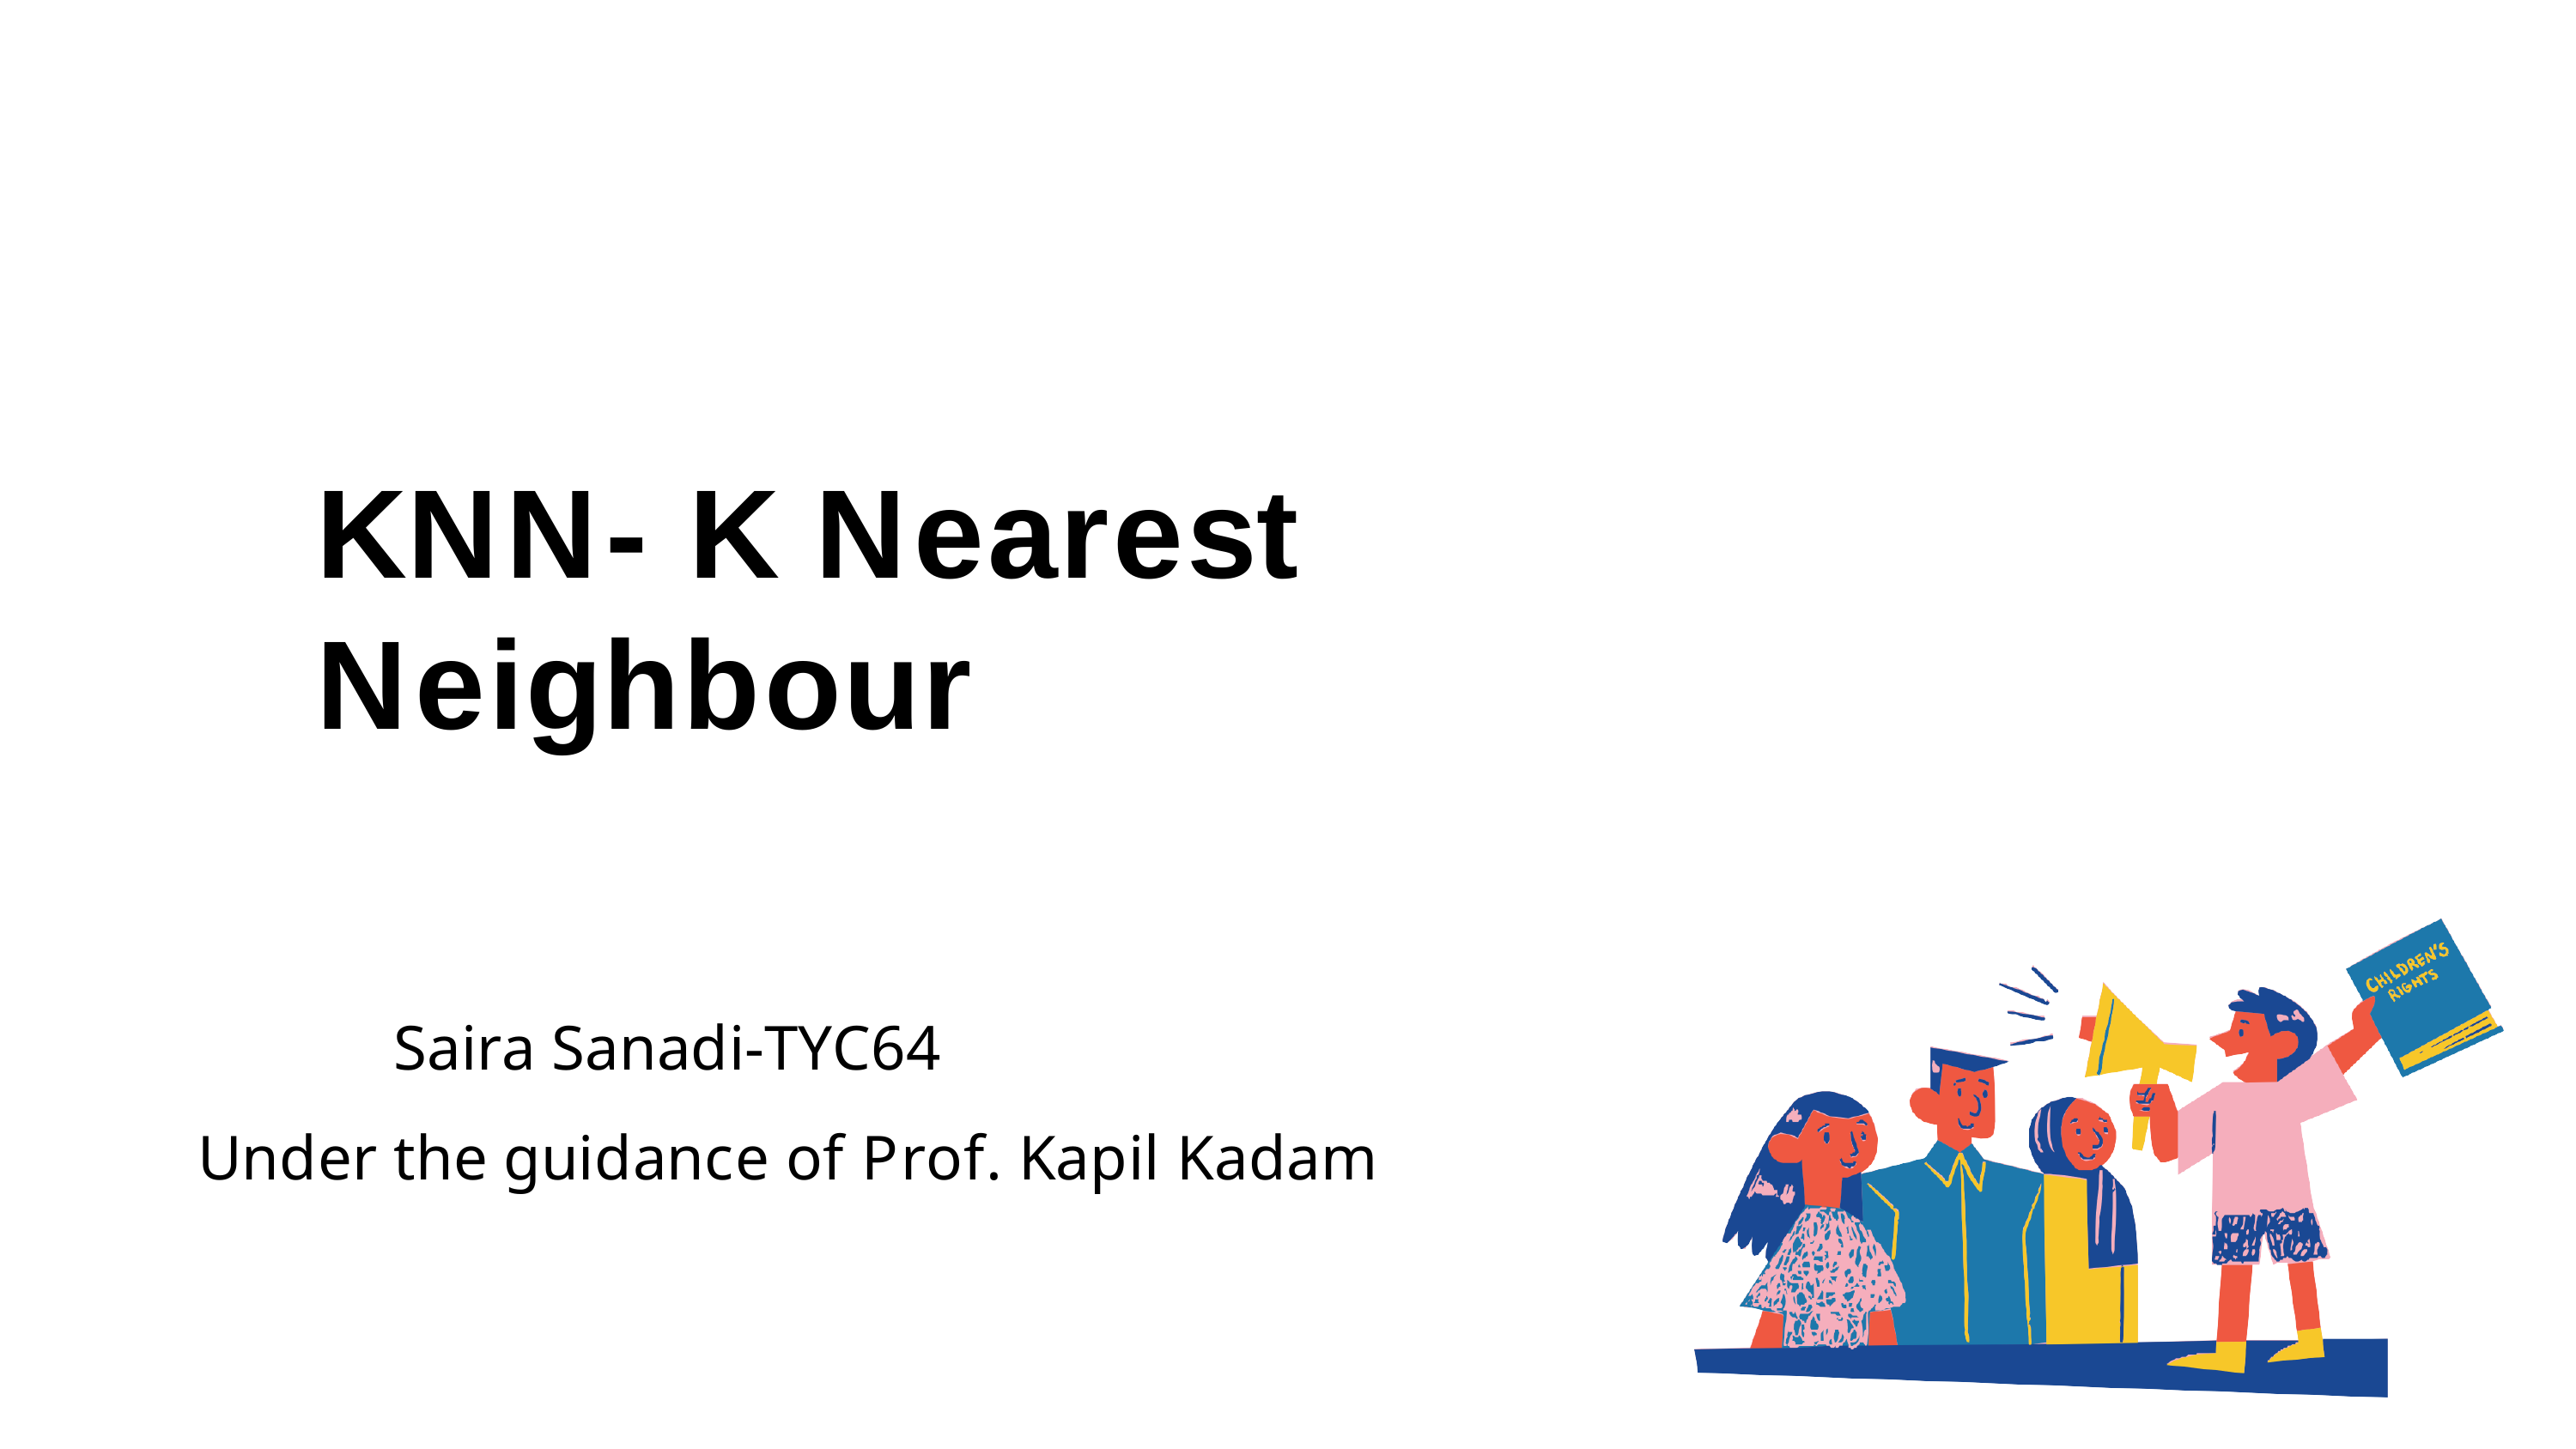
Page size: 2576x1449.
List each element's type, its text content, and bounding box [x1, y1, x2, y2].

text_box Saira Sanadi-TYC64 Under the guidance of Prof. Kapil Kadam [195, 970, 1384, 1192]
picture [1693, 919, 2504, 1397]
title KNN- K Nearest Neighbour [314, 449, 1967, 755]
